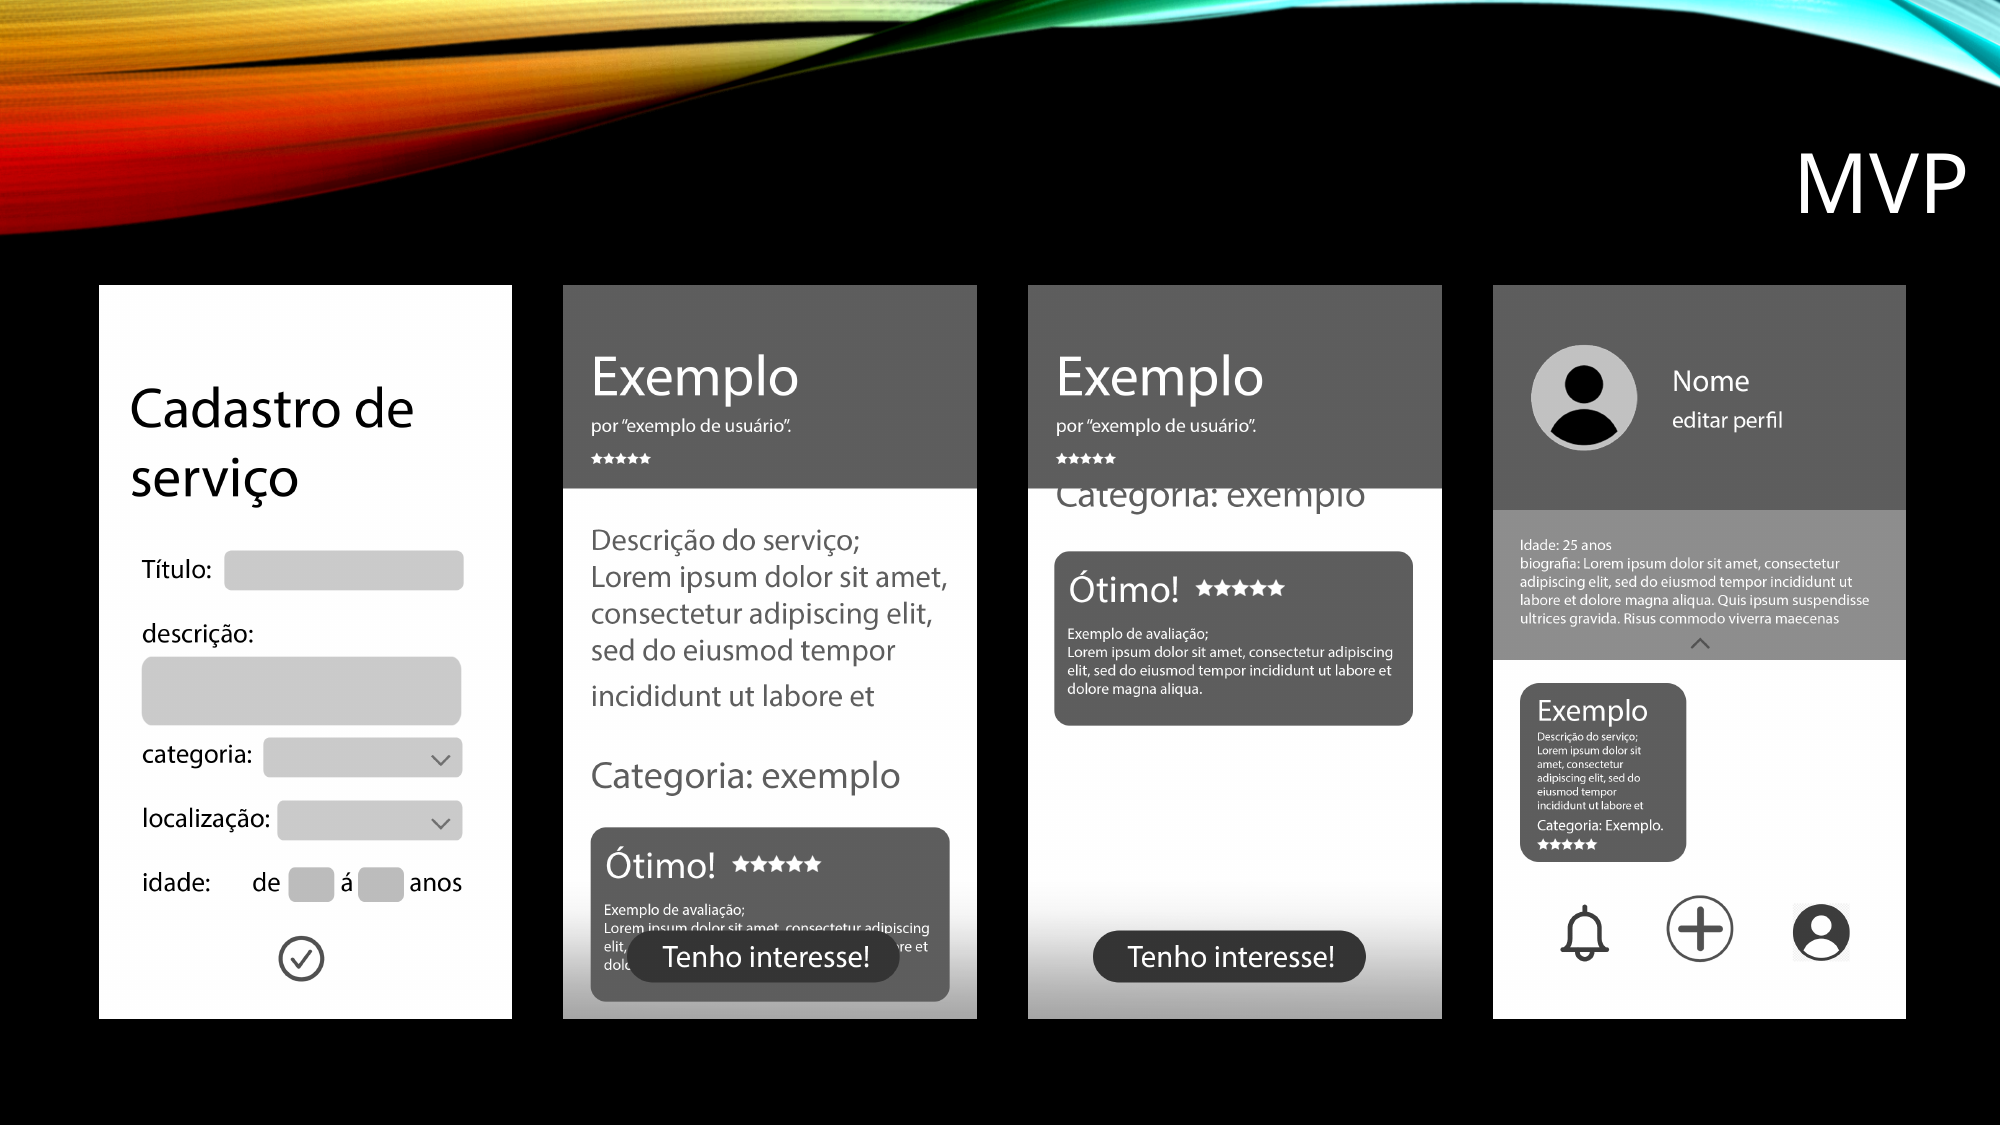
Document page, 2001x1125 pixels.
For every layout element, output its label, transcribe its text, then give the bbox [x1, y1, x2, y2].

picture [1028, 284, 1442, 1019]
title MVP [423, 125, 1985, 249]
picture [563, 284, 977, 1019]
picture [99, 284, 512, 1019]
picture [0, 0, 2000, 237]
picture [1493, 284, 1906, 1019]
